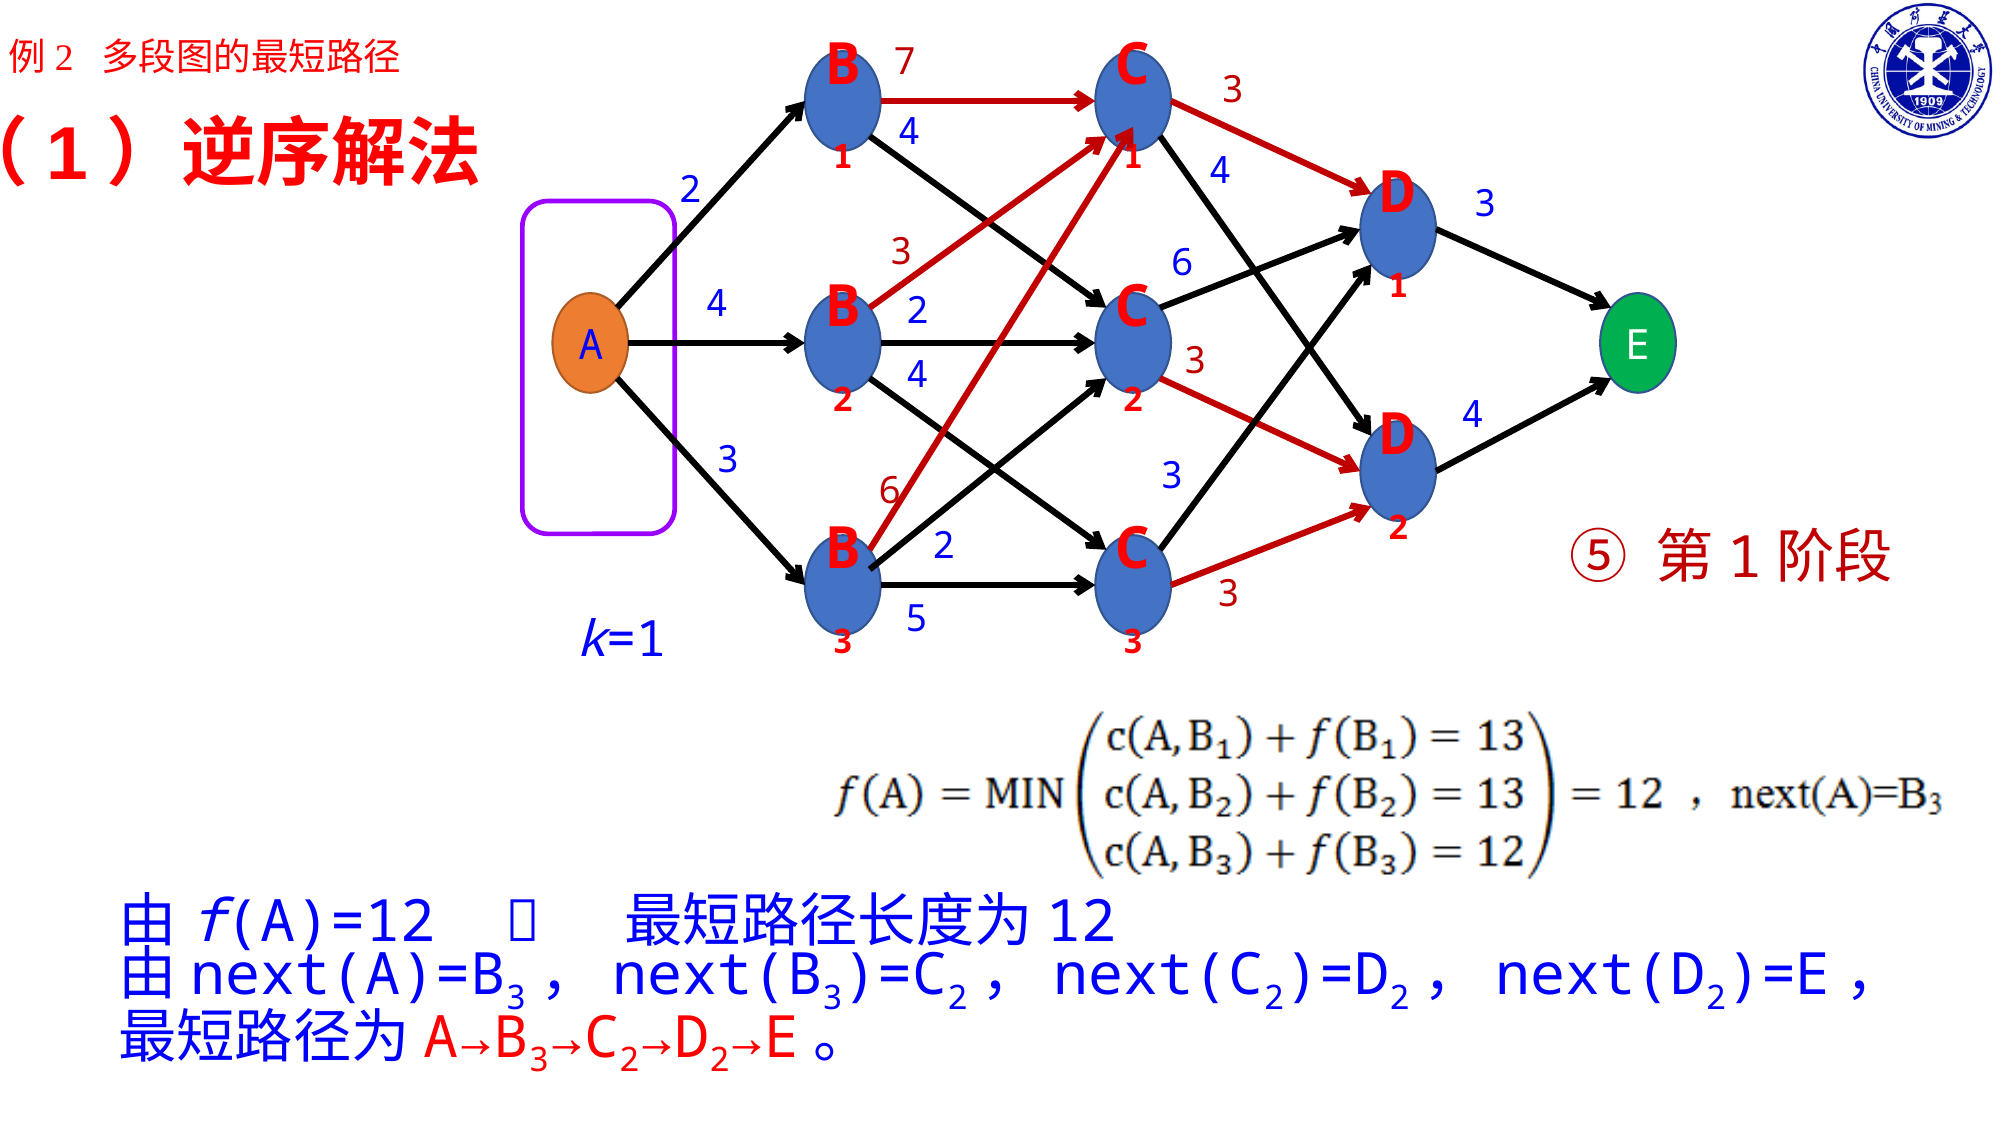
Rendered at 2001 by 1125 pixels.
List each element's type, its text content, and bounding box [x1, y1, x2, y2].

text_box 例2 多段图的最短路径 [0, 16, 425, 86]
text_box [522, 200, 714, 675]
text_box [552, 36, 1676, 649]
text_box （1）逆序解法 [0, 97, 500, 203]
picture [1855, 0, 2000, 141]
picture [820, 697, 1963, 890]
text_box ⑤ 第1阶段 [1676, 512, 1981, 597]
text_box 由f(A)=12  最短路径长度为12 由next(A)=B3，next(B3)=C2，next(C2)=D2，next(D2)=E， 最短路径为A→B3→C2→D2→E。 [37, 883, 1975, 1086]
